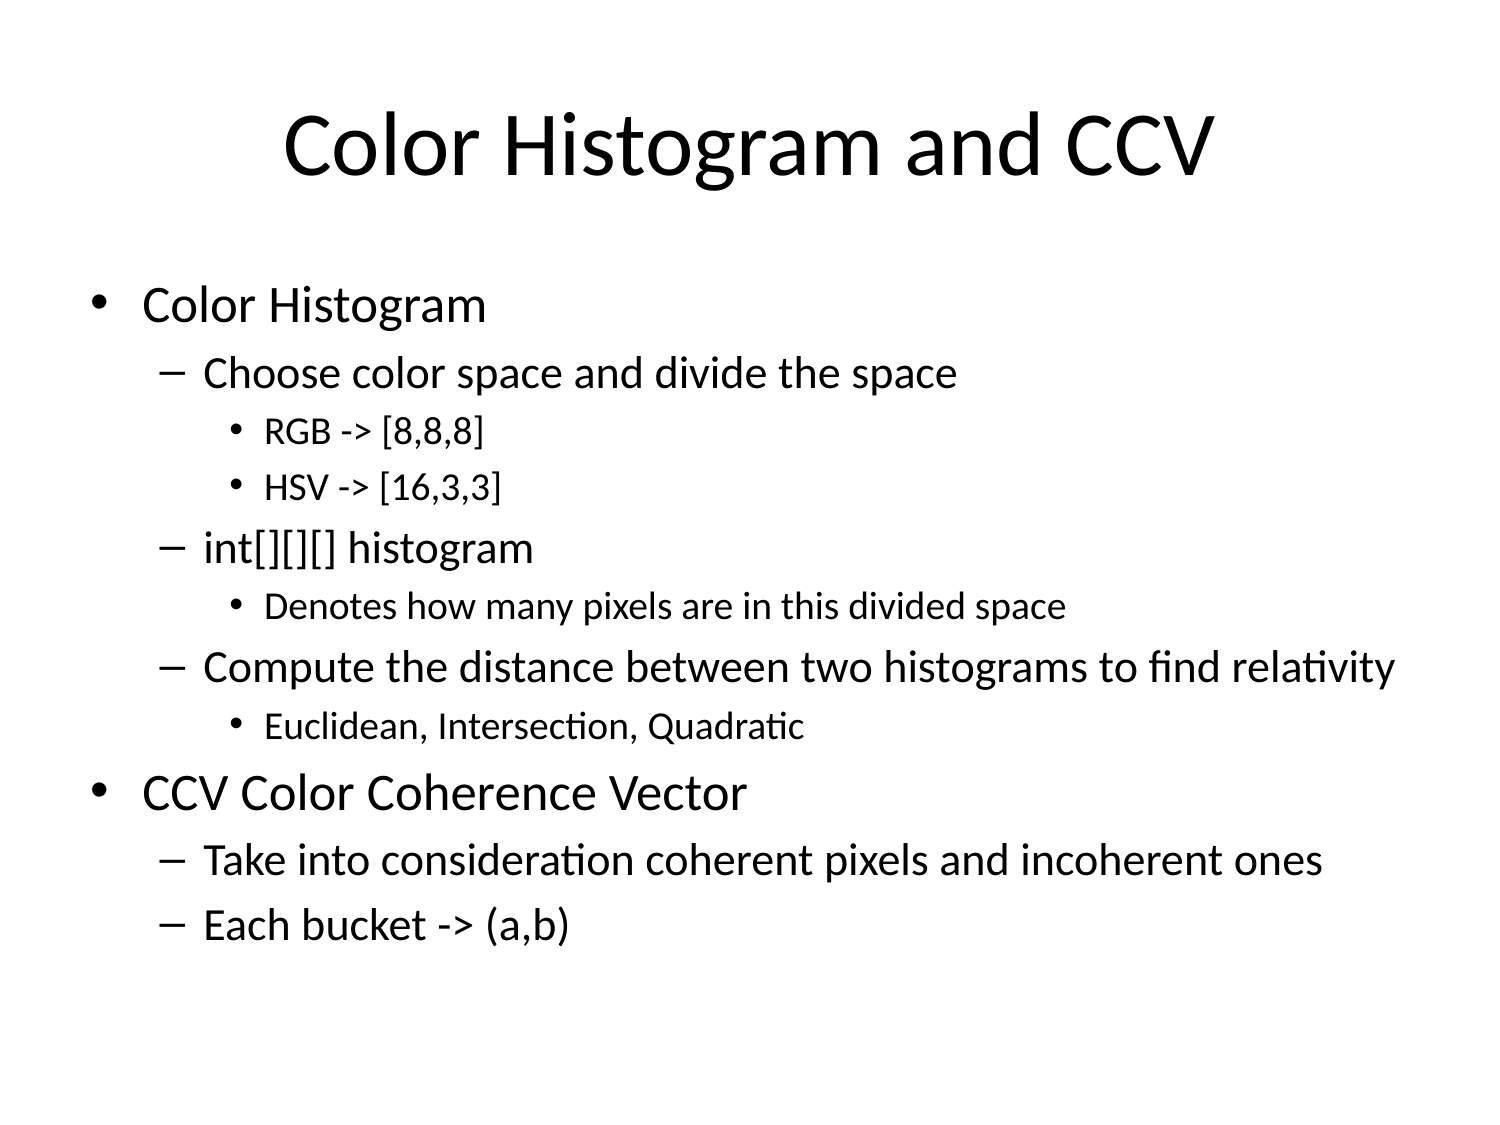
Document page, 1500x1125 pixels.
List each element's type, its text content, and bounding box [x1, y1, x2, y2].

list Color Histogram Choose color space and divide the space RGB -> [8,8,8] HSV -> [16,3,3] int[][][] histogram Denotes how many pixels are in this divided space Compute the distance between two histograms to find relativity Euclidean, Intersection, Quadratic CCV Color Coherence Vector Take into consideration coherent pixels and incoherent ones Each bucket -> (a,b) [75, 262, 1425, 1005]
title Color Histogram and CCV [75, 45, 1425, 233]
